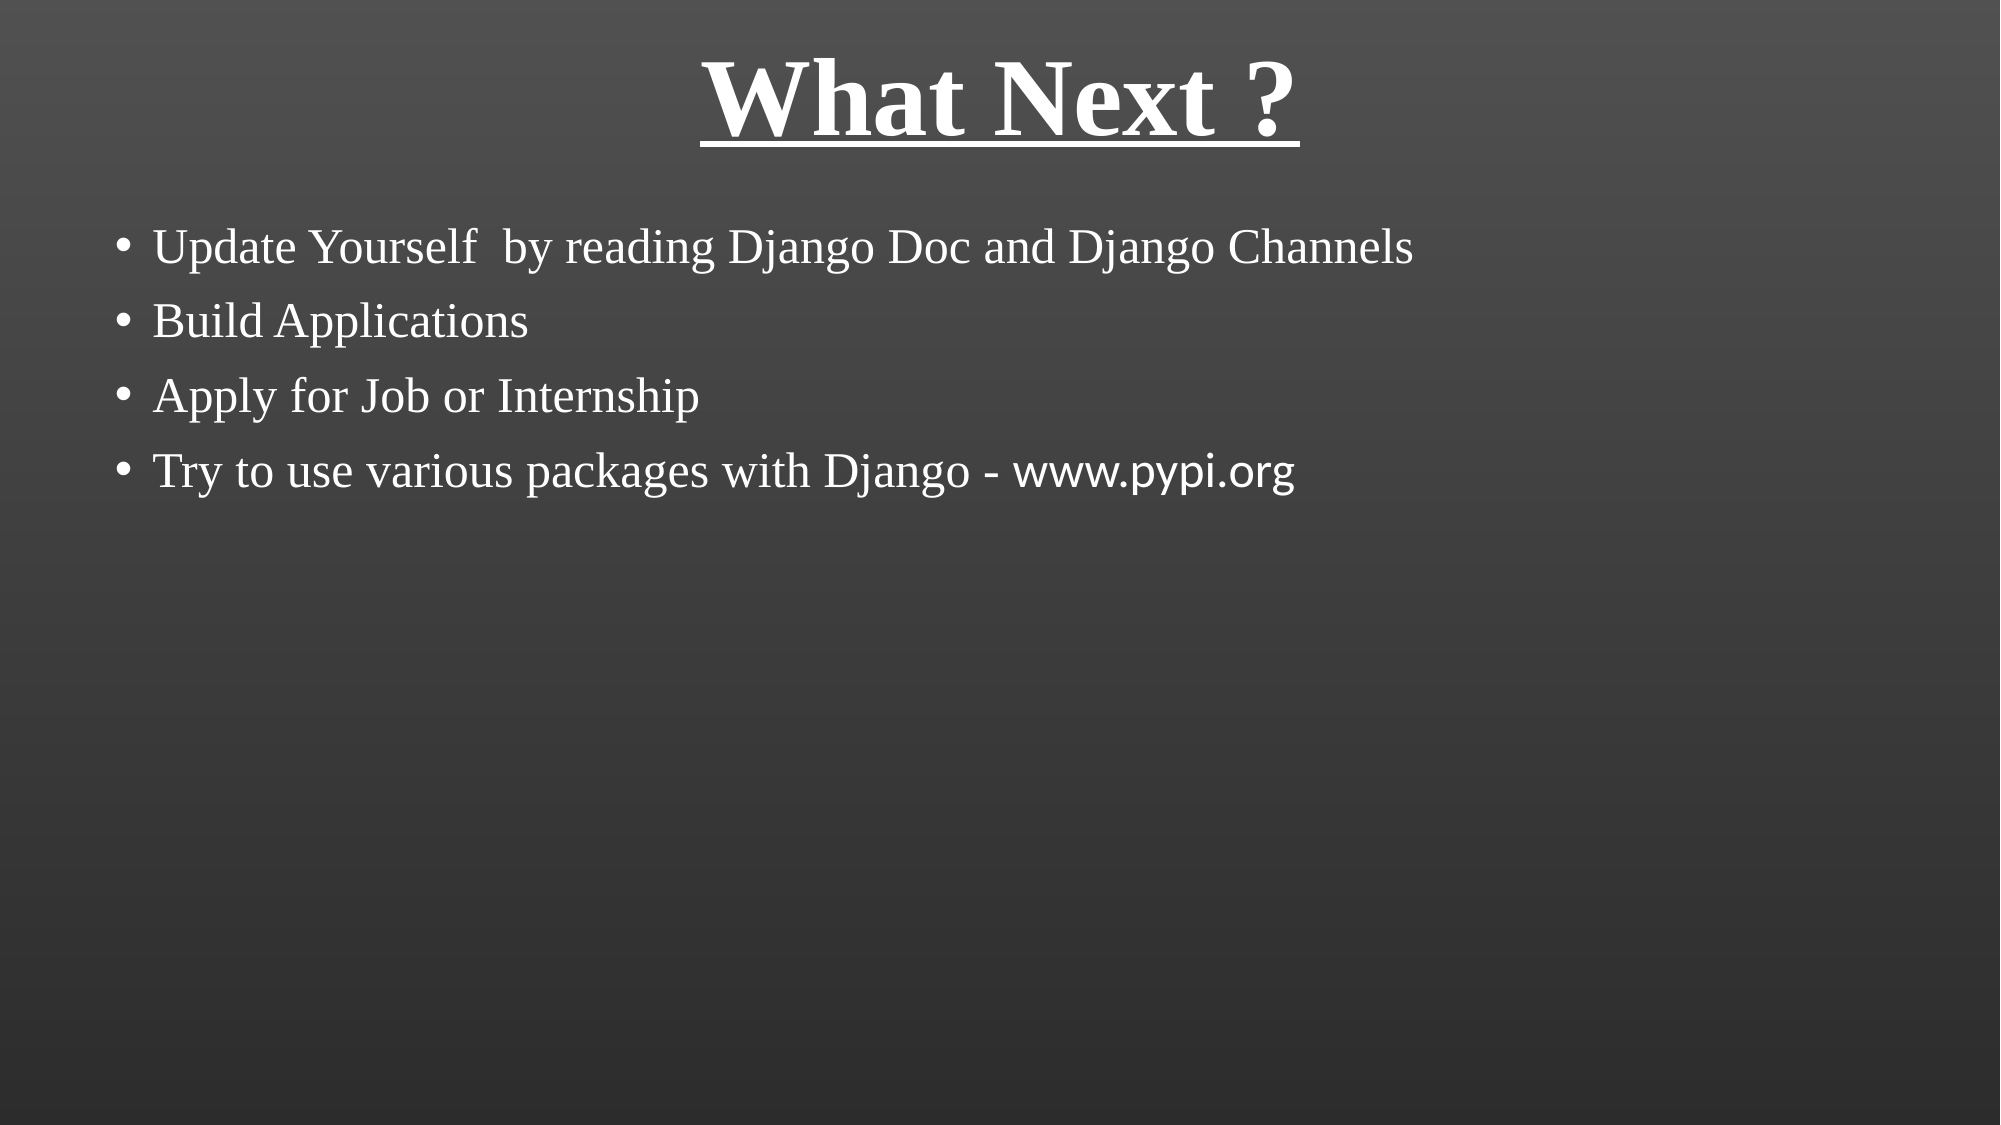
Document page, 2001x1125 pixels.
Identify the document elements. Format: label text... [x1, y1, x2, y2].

title What Next ? [99, 5, 1900, 193]
list Update Yourself by reading Django Doc and Django Channels Build Applications Apply for Job or Internship Try to use various packages with Django - www.pypi.org [99, 212, 1900, 1030]
